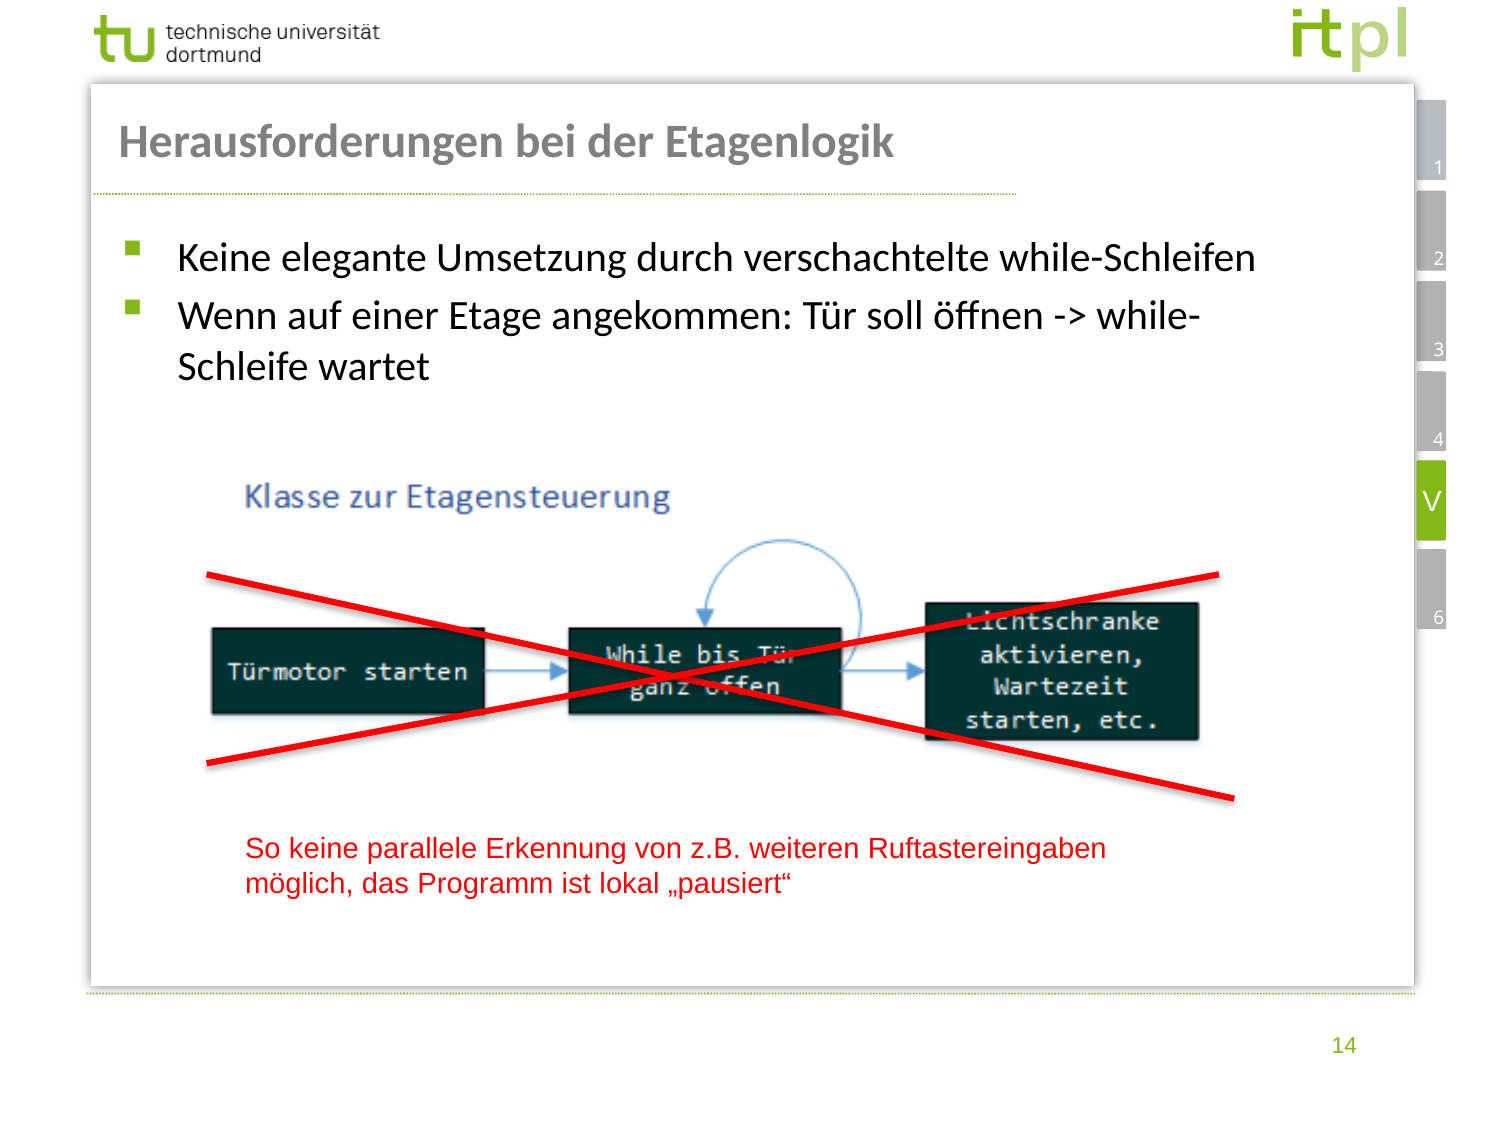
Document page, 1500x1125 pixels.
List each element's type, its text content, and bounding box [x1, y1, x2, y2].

text_box [1416, 460, 1446, 474]
text_box So keine parallele Erkennung von z.B. weiteren Ruftastereingaben möglich, das Programm ist lokal „pausiert“ [230, 822, 1164, 907]
list Keine elegante Umsetzung durch verschachtelte while-Schleifen Wenn auf einer Etage angekommen: Tür soll öffnen -> while-Schleife wartet [120, 229, 1326, 574]
text_box V [1407, 474, 1475, 525]
text_box [1416, 525, 1446, 541]
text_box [206, 573, 1220, 764]
title Herausforderungen bei der Etagenlogik [118, 109, 1394, 169]
slide_number 14 [1316, 1023, 1447, 1061]
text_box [206, 573, 1235, 799]
picture [64, 7, 1425, 1012]
